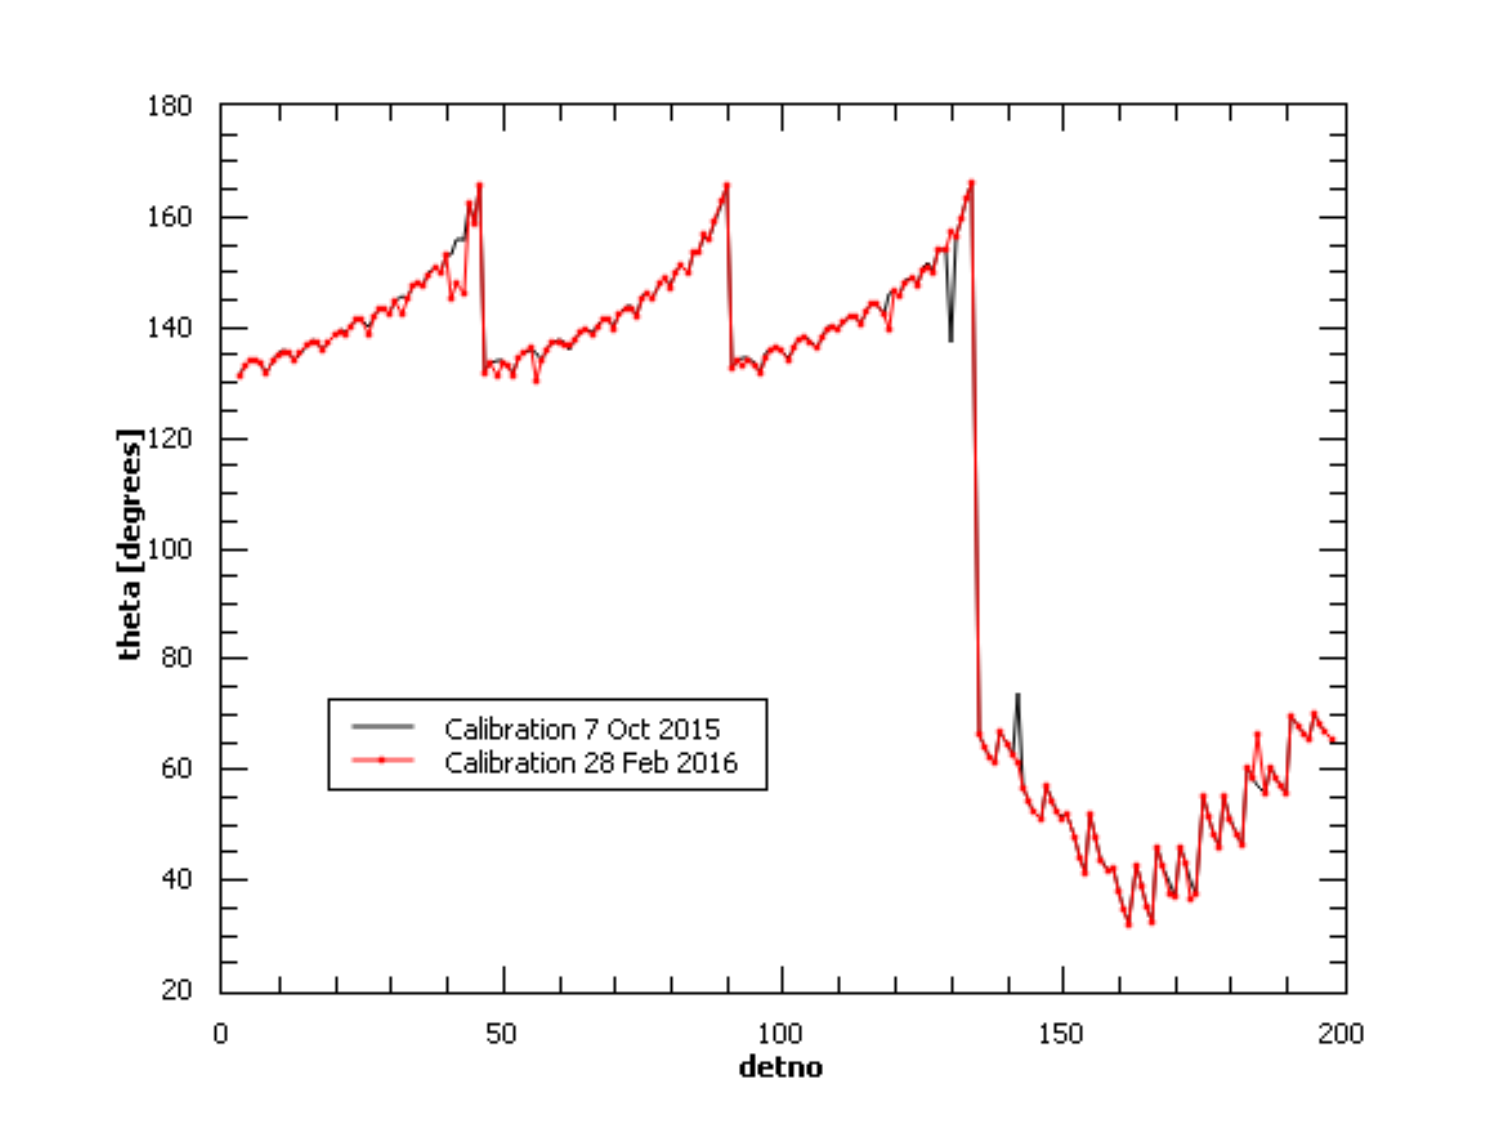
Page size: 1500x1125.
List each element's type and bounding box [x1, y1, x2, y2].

picture [112, 52, 1401, 1083]
